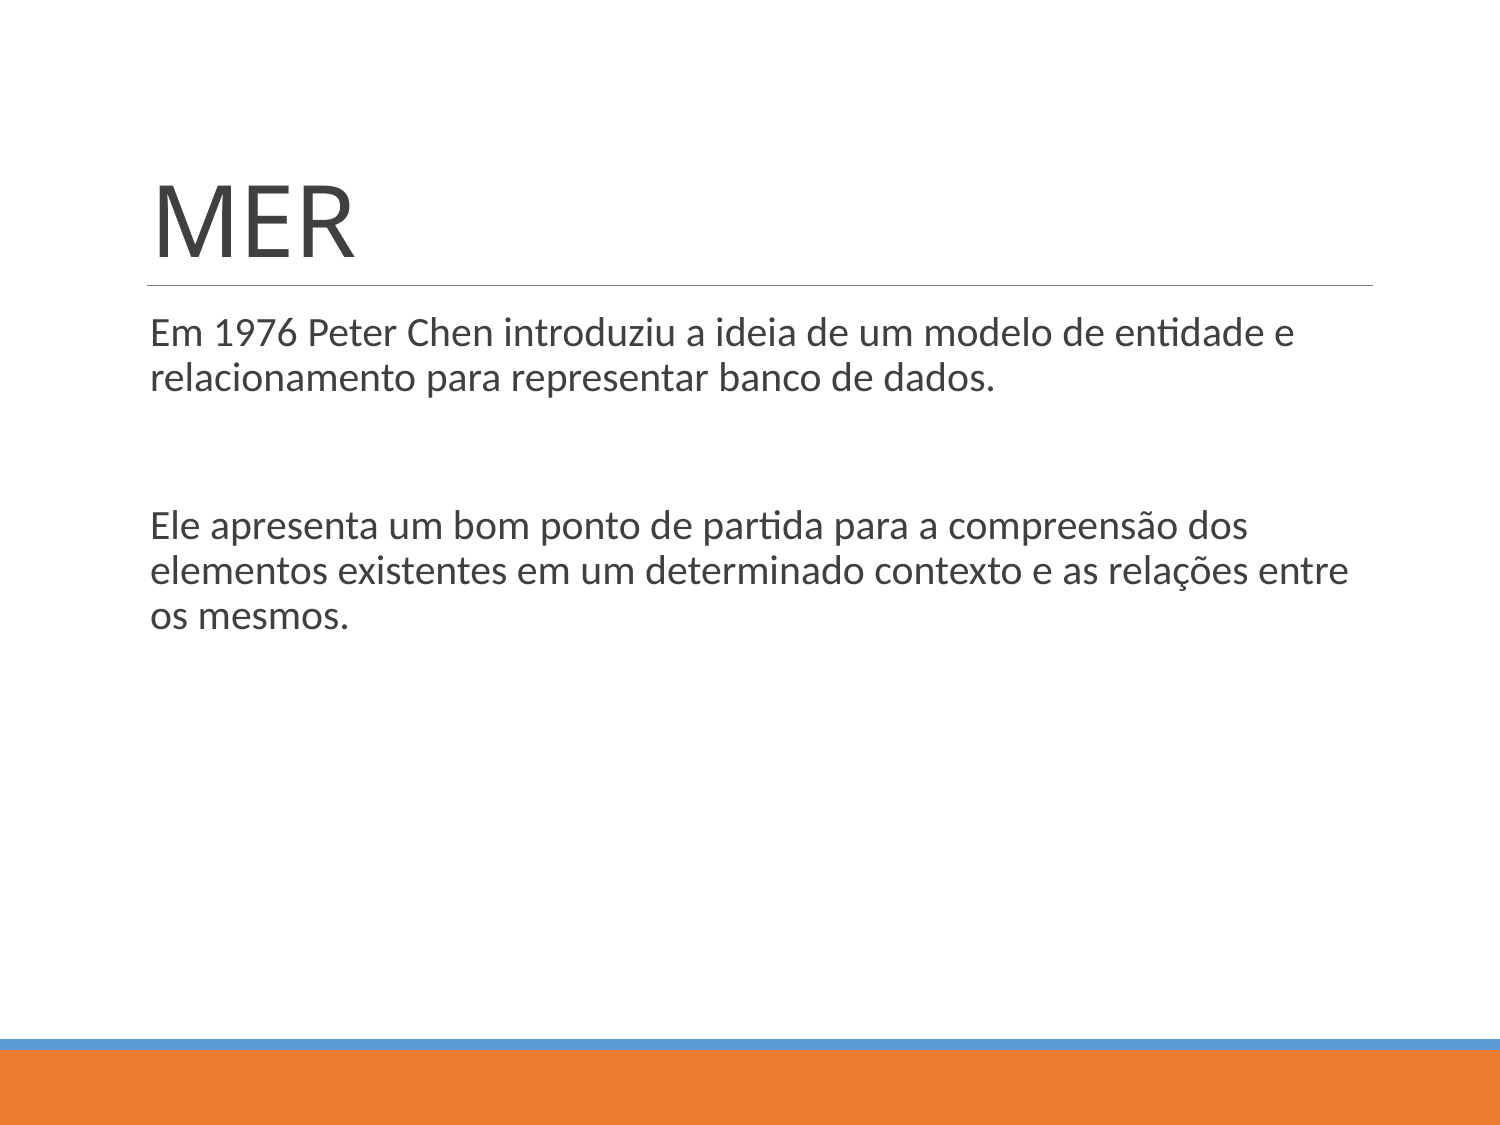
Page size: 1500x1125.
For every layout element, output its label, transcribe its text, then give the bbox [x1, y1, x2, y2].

list Em 1976 Peter Chen introduziu a ideia de um modelo de entidade e relacionamento para representar banco de dados. Ele apresenta um bom ponto de partida para a compreensão dos elementos existentes em um determinado contexto e as relações entre os mesmos. [135, 302, 1373, 963]
title MER [135, 47, 1373, 285]
